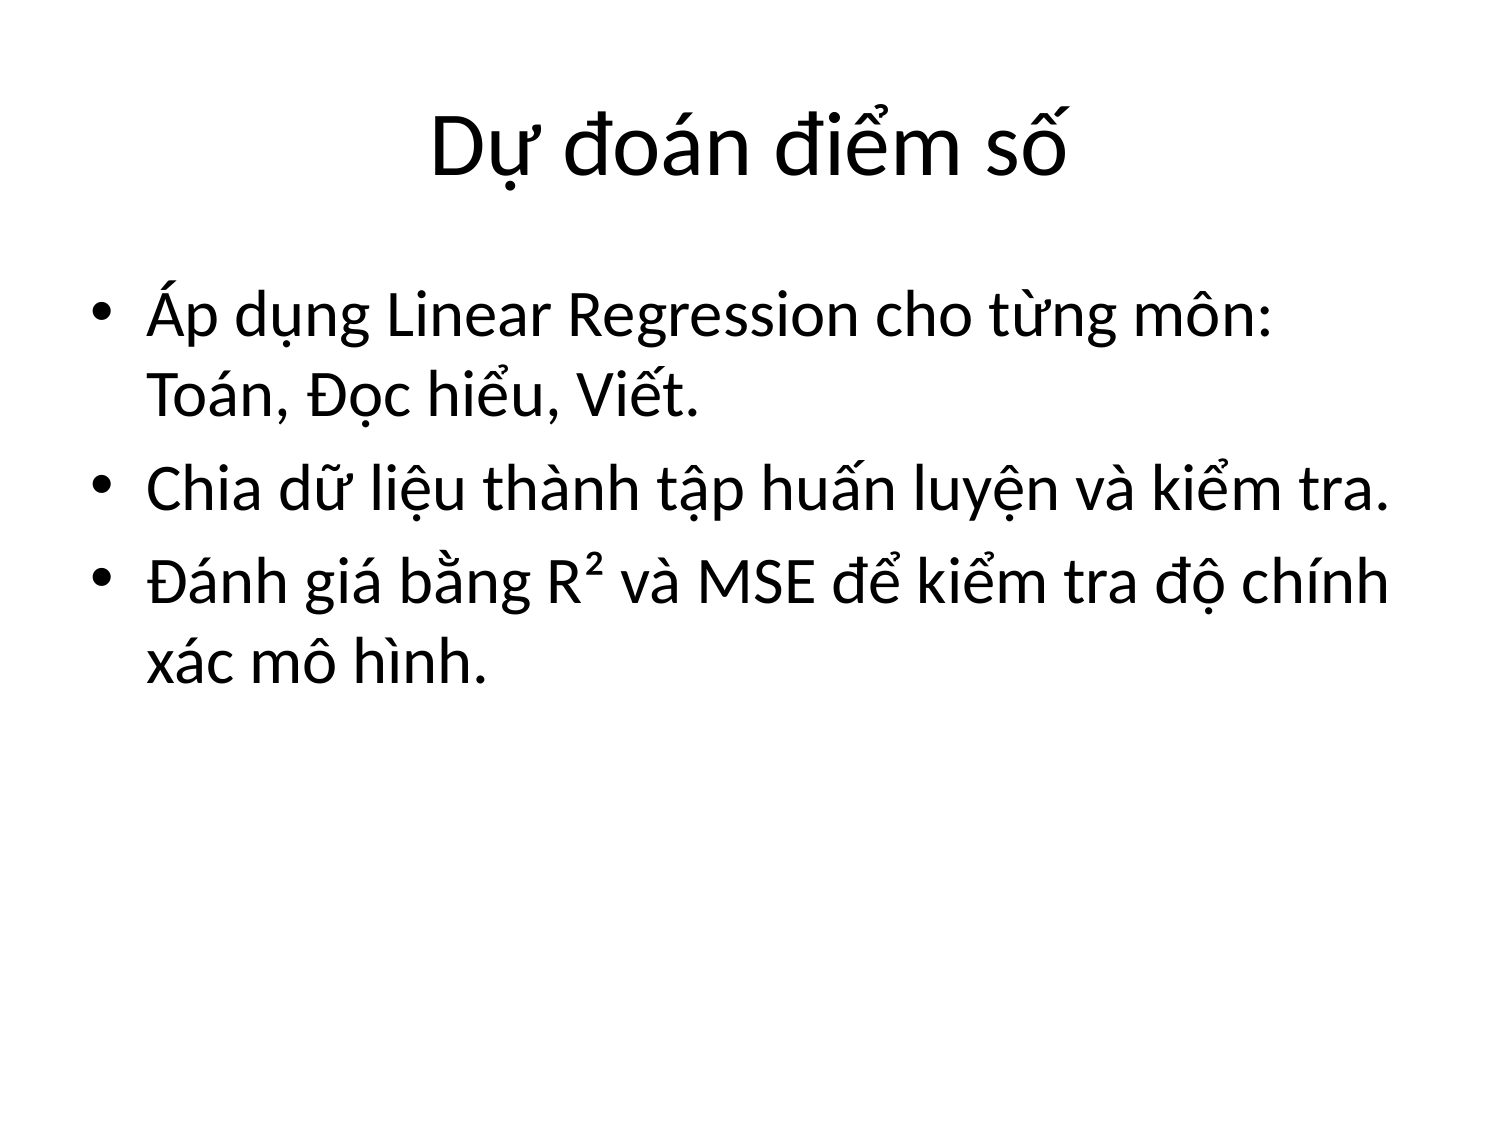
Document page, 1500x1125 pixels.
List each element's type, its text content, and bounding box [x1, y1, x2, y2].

title Dự đoán điểm số [75, 45, 1425, 233]
list Áp dụng Linear Regression cho từng môn: Toán, Đọc hiểu, Viết. Chia dữ liệu thành tập huấn luyện và kiểm tra. Đánh giá bằng R² và MSE để kiểm tra độ chính xác mô hình. [75, 262, 1425, 1005]
